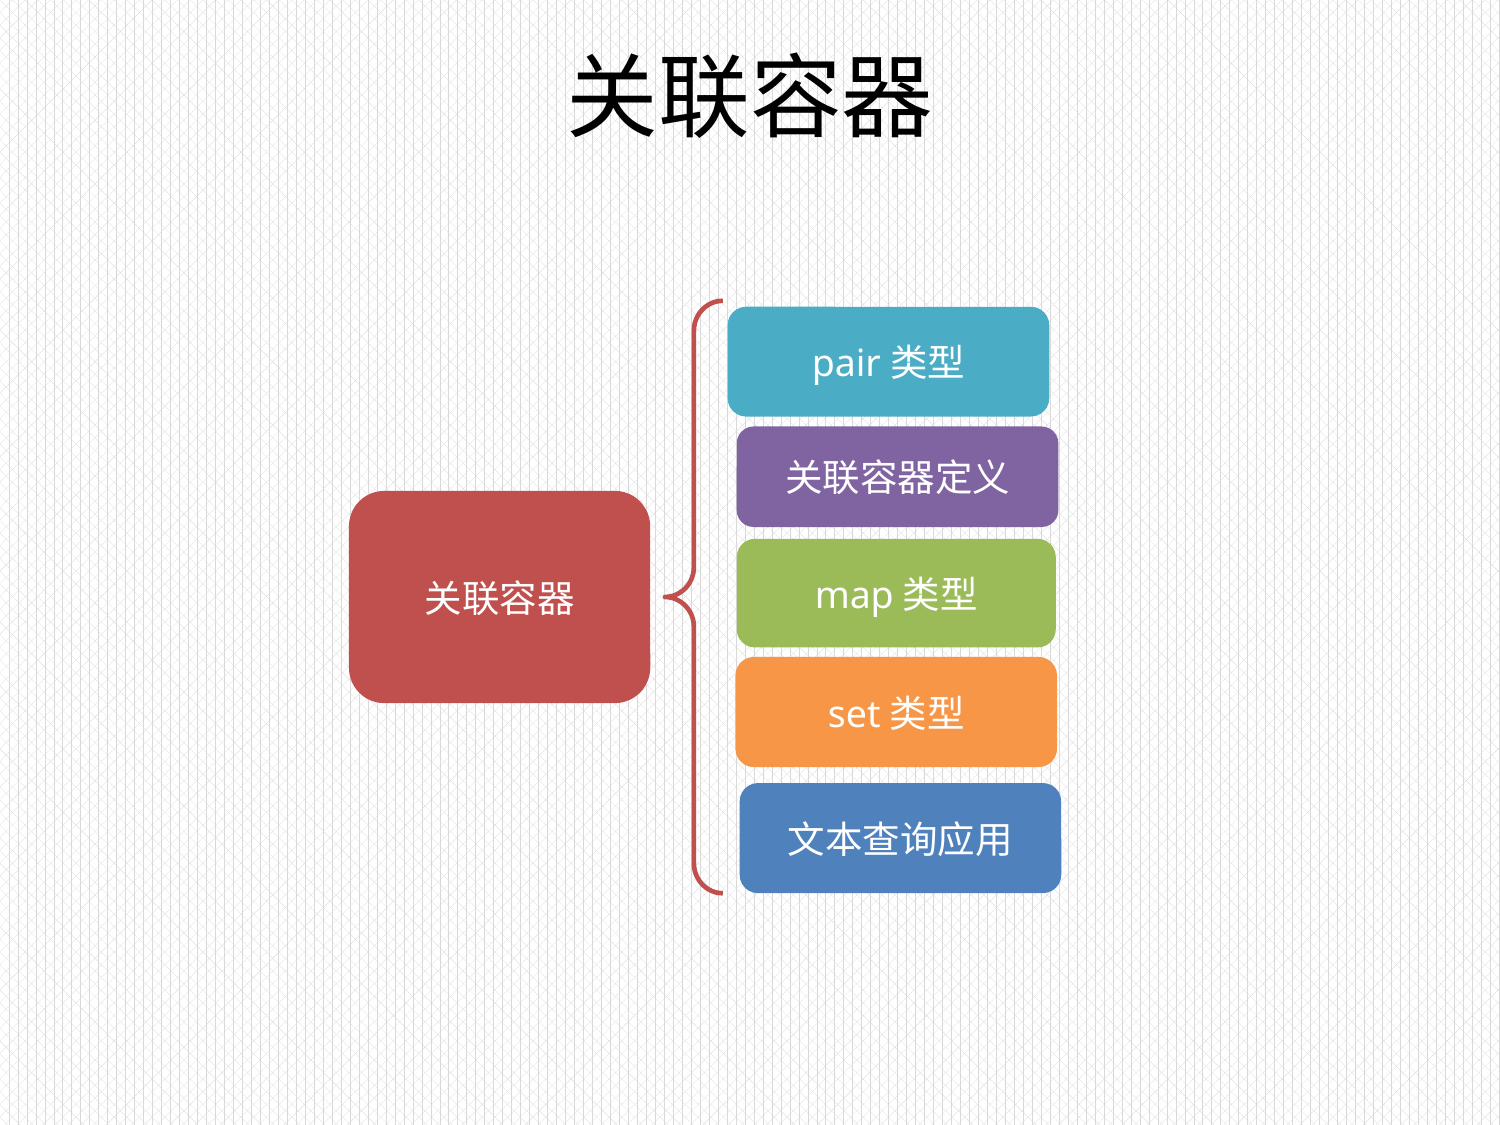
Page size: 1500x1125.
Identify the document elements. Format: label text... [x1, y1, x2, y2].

text_box [664, 300, 723, 895]
text_box 关联容器定义 [734, 424, 1061, 530]
title 关联容器 [75, 0, 1426, 188]
text_box pair类型 [725, 304, 1052, 419]
text_box map类型 [734, 536, 1058, 650]
text_box set类型 [733, 654, 1060, 770]
text_box 关联容器 [346, 488, 653, 706]
text_box 文本查询应用 [737, 780, 1064, 896]
